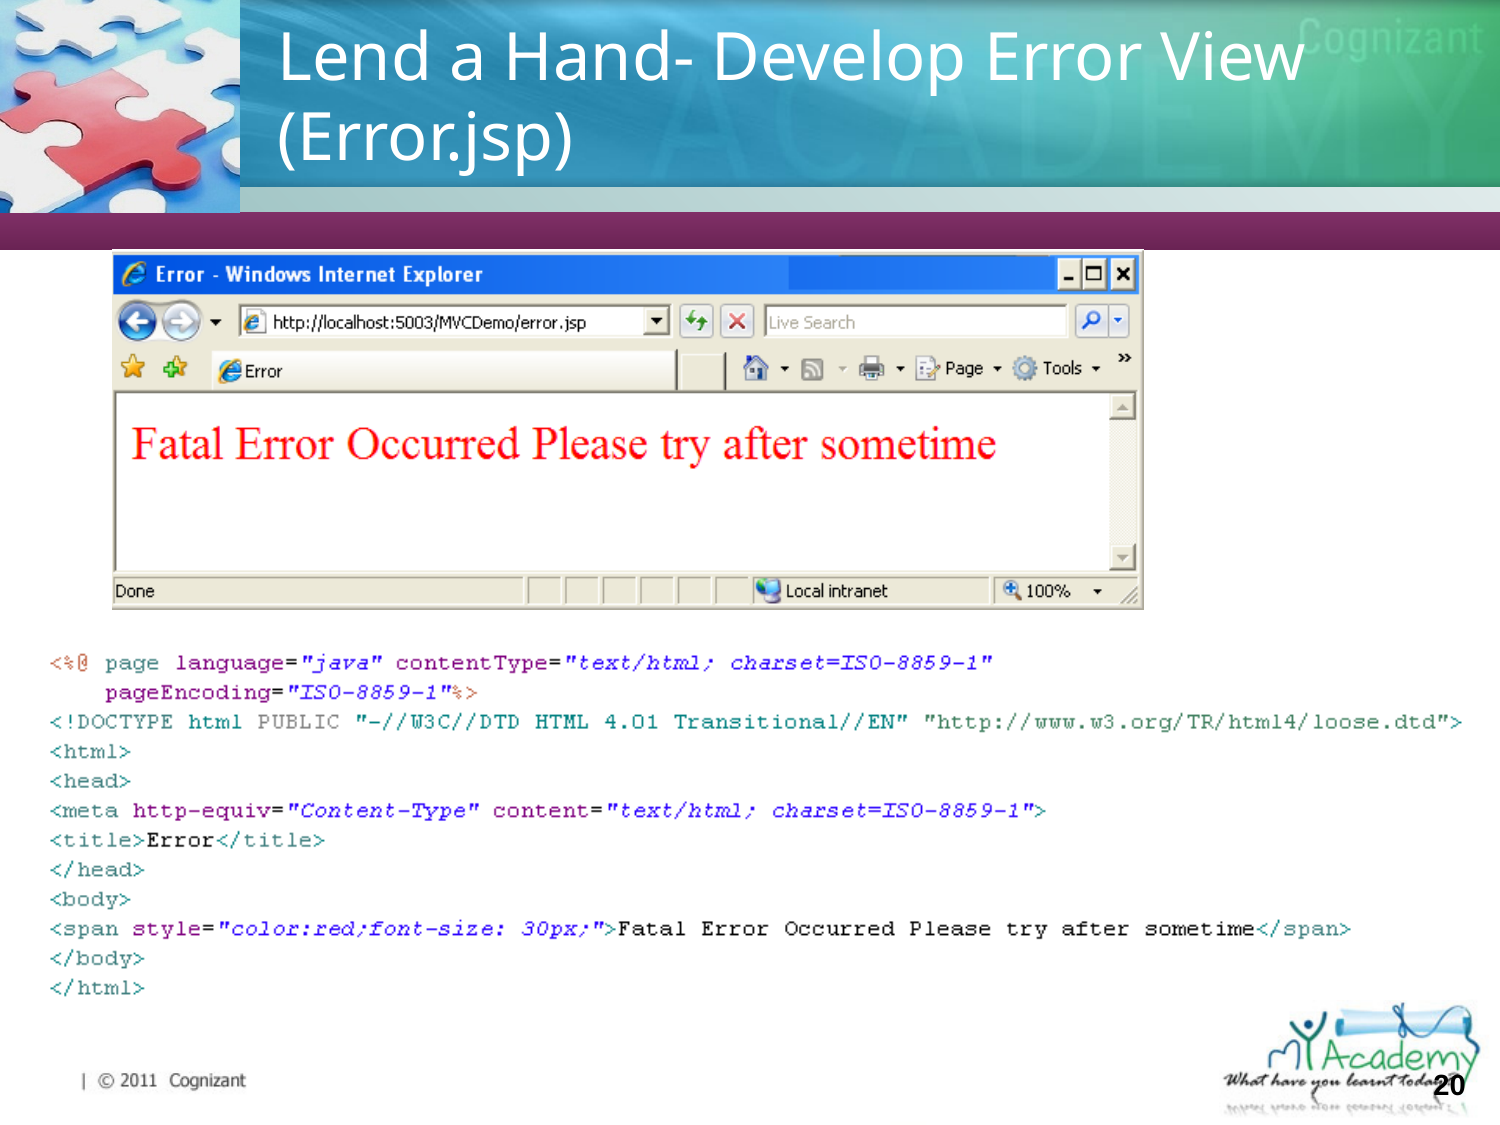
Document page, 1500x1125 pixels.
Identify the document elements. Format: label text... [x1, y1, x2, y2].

slide_number 20 [1418, 1059, 1492, 1112]
picture [0, 0, 262, 213]
picture [0, 249, 1500, 1125]
title Lend a Hand- Develop Error View (Error.jsp) [262, 0, 1500, 188]
